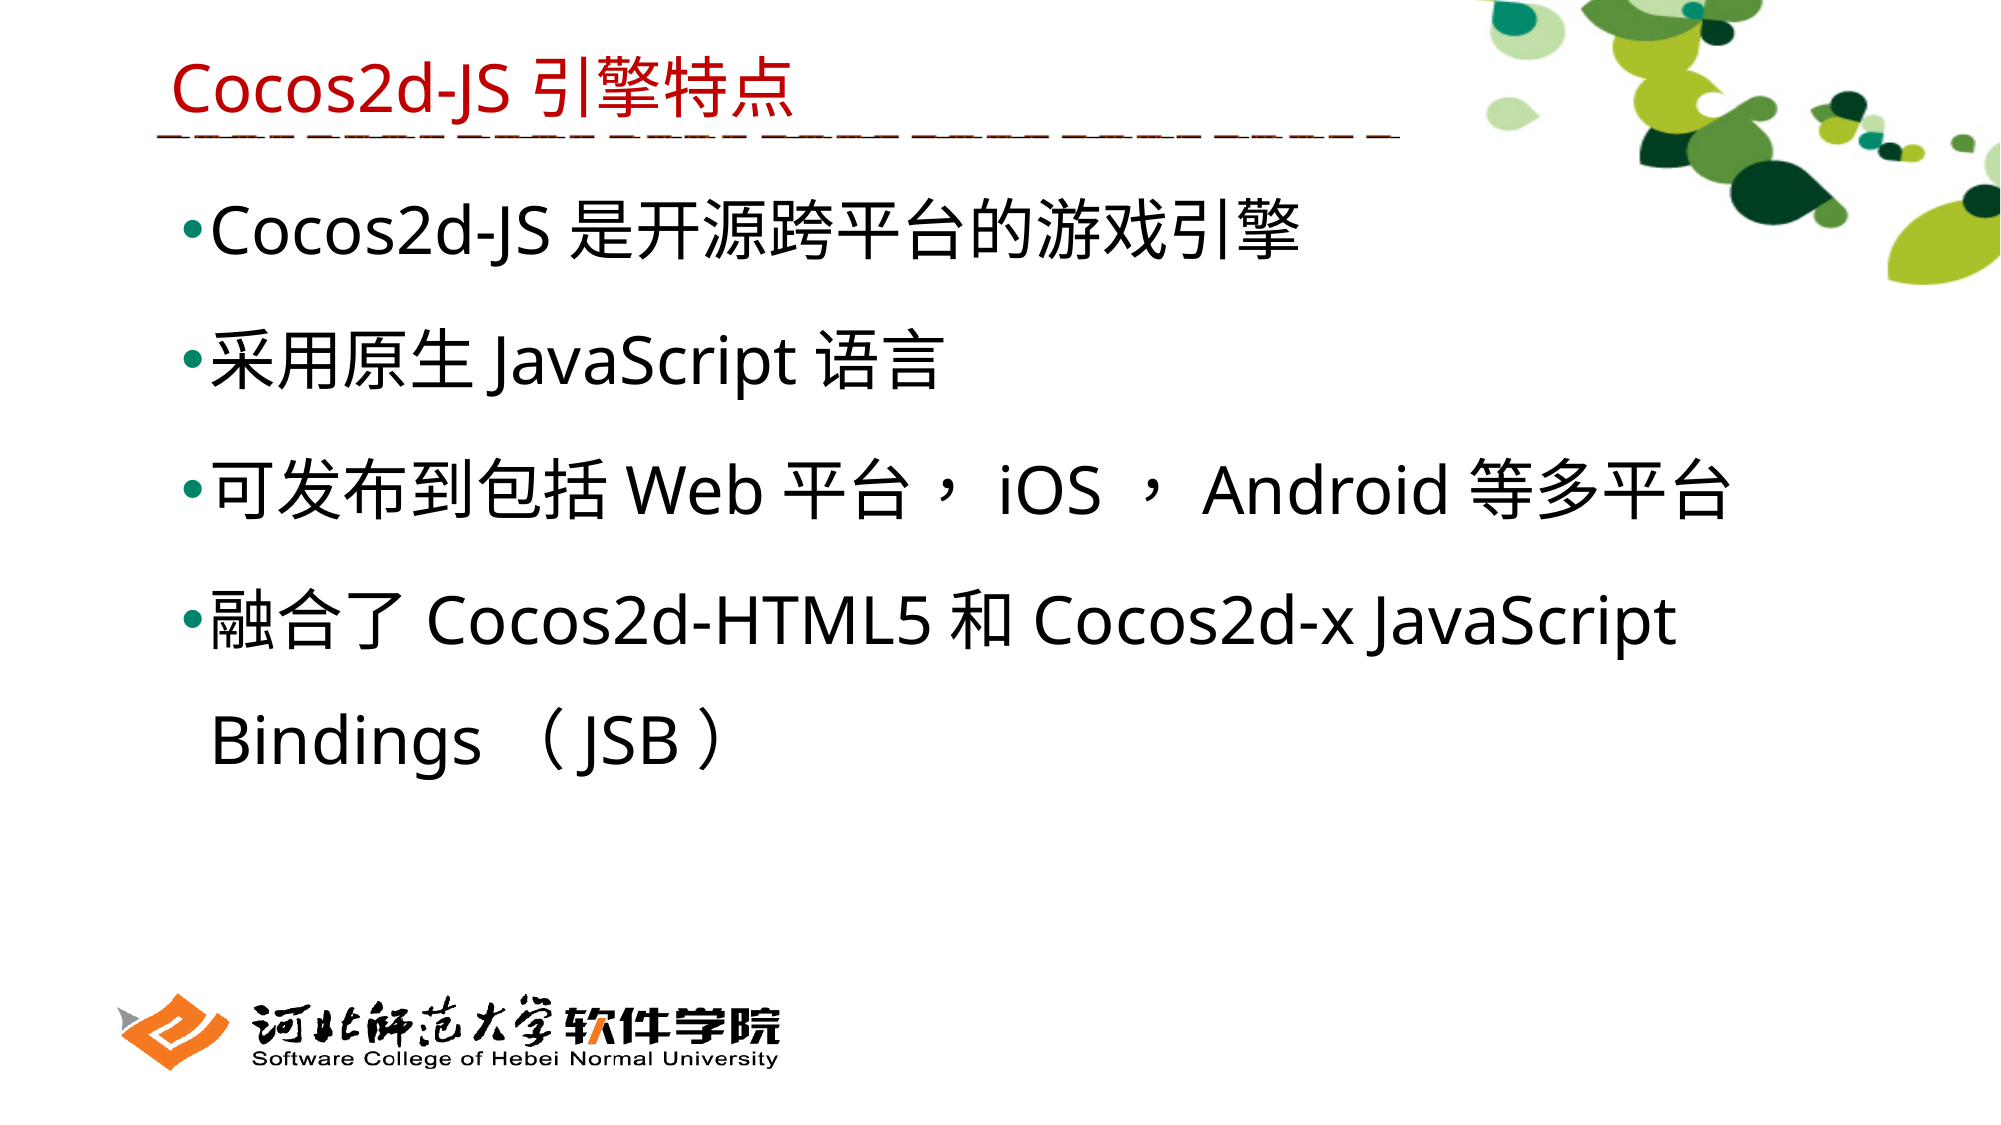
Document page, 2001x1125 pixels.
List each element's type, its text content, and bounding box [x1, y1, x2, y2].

list Cocos2d-JS引擎特点 [155, 38, 1500, 120]
list Cocos2d-JS是开源跨平台的游戏引擎 采用原生JavaScript语言 可发布到包括Web平台，iOS，Android等多平台 融合了Cocos2d-HTML5和Cocos2d-x JavaScript Bindings（JSB） [167, 140, 1761, 977]
picture [0, 0, 2001, 1125]
